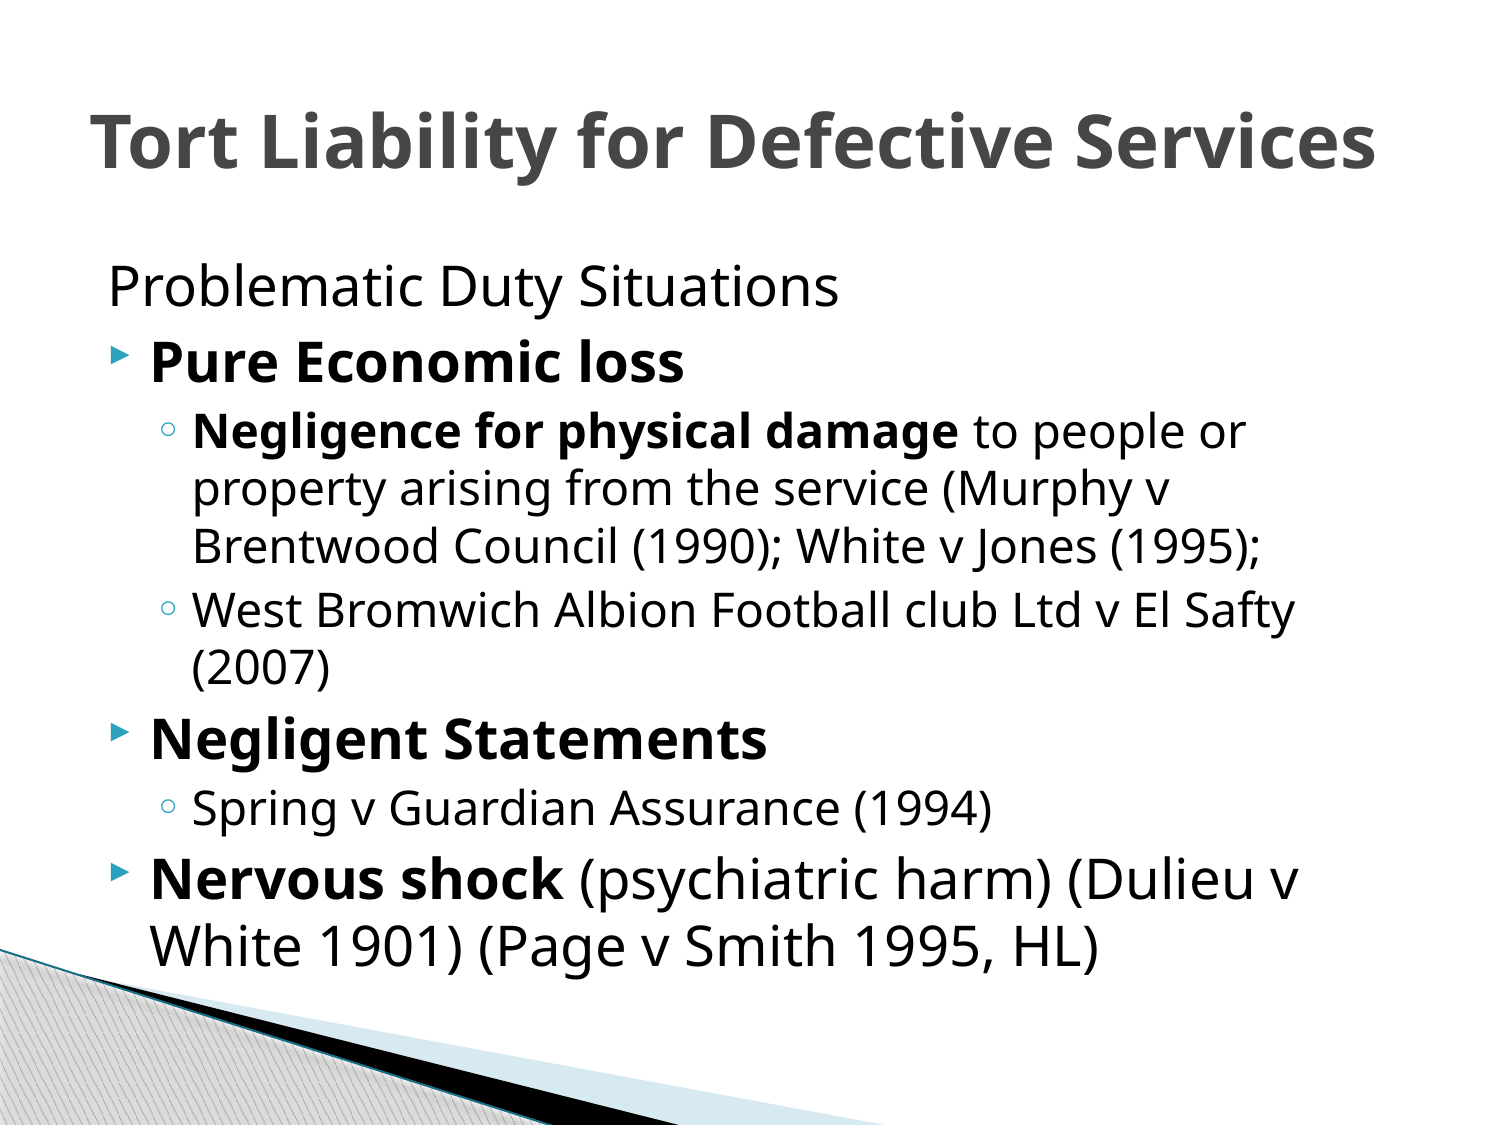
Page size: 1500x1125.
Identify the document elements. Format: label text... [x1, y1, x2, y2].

title Tort Liability for Defective Services [75, 45, 1425, 233]
list Problematic Duty Situations Pure Economic loss Negligence for physical damage to people or property arising from the service (Murphy v Brentwood Council (1990); White v Jones (1995); West Bromwich Albion Football club Ltd v El Safty (2007) Negligent Statements Spring v Guardian Assurance (1994) Nervous shock (psychiatric harm) (Dulieu v White 1901) (Page v Smith 1995, HL) [75, 243, 1425, 986]
